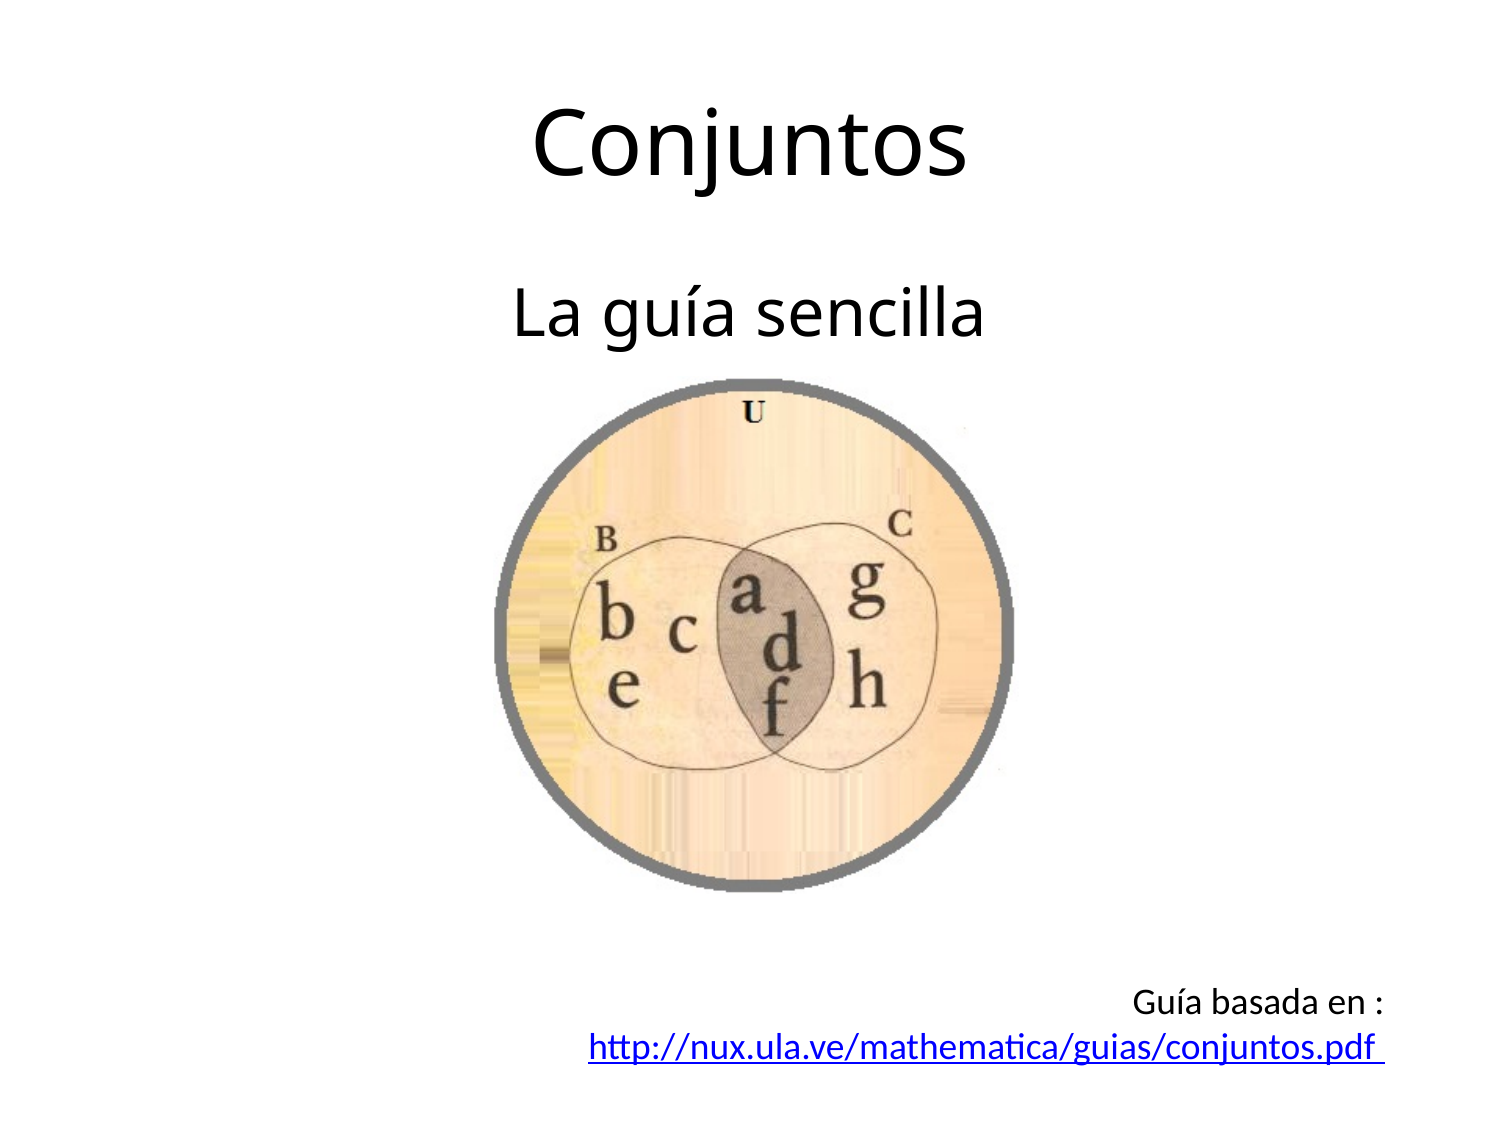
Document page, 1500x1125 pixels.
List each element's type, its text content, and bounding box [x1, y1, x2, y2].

title Conjuntos [75, 45, 1425, 233]
picture [493, 376, 1019, 895]
list La guía sencilla [75, 262, 1425, 398]
text_box Guía basada en : http://nux.ula.ve/mathematica/guias/conjuntos.pdf [112, 969, 1400, 1074]
